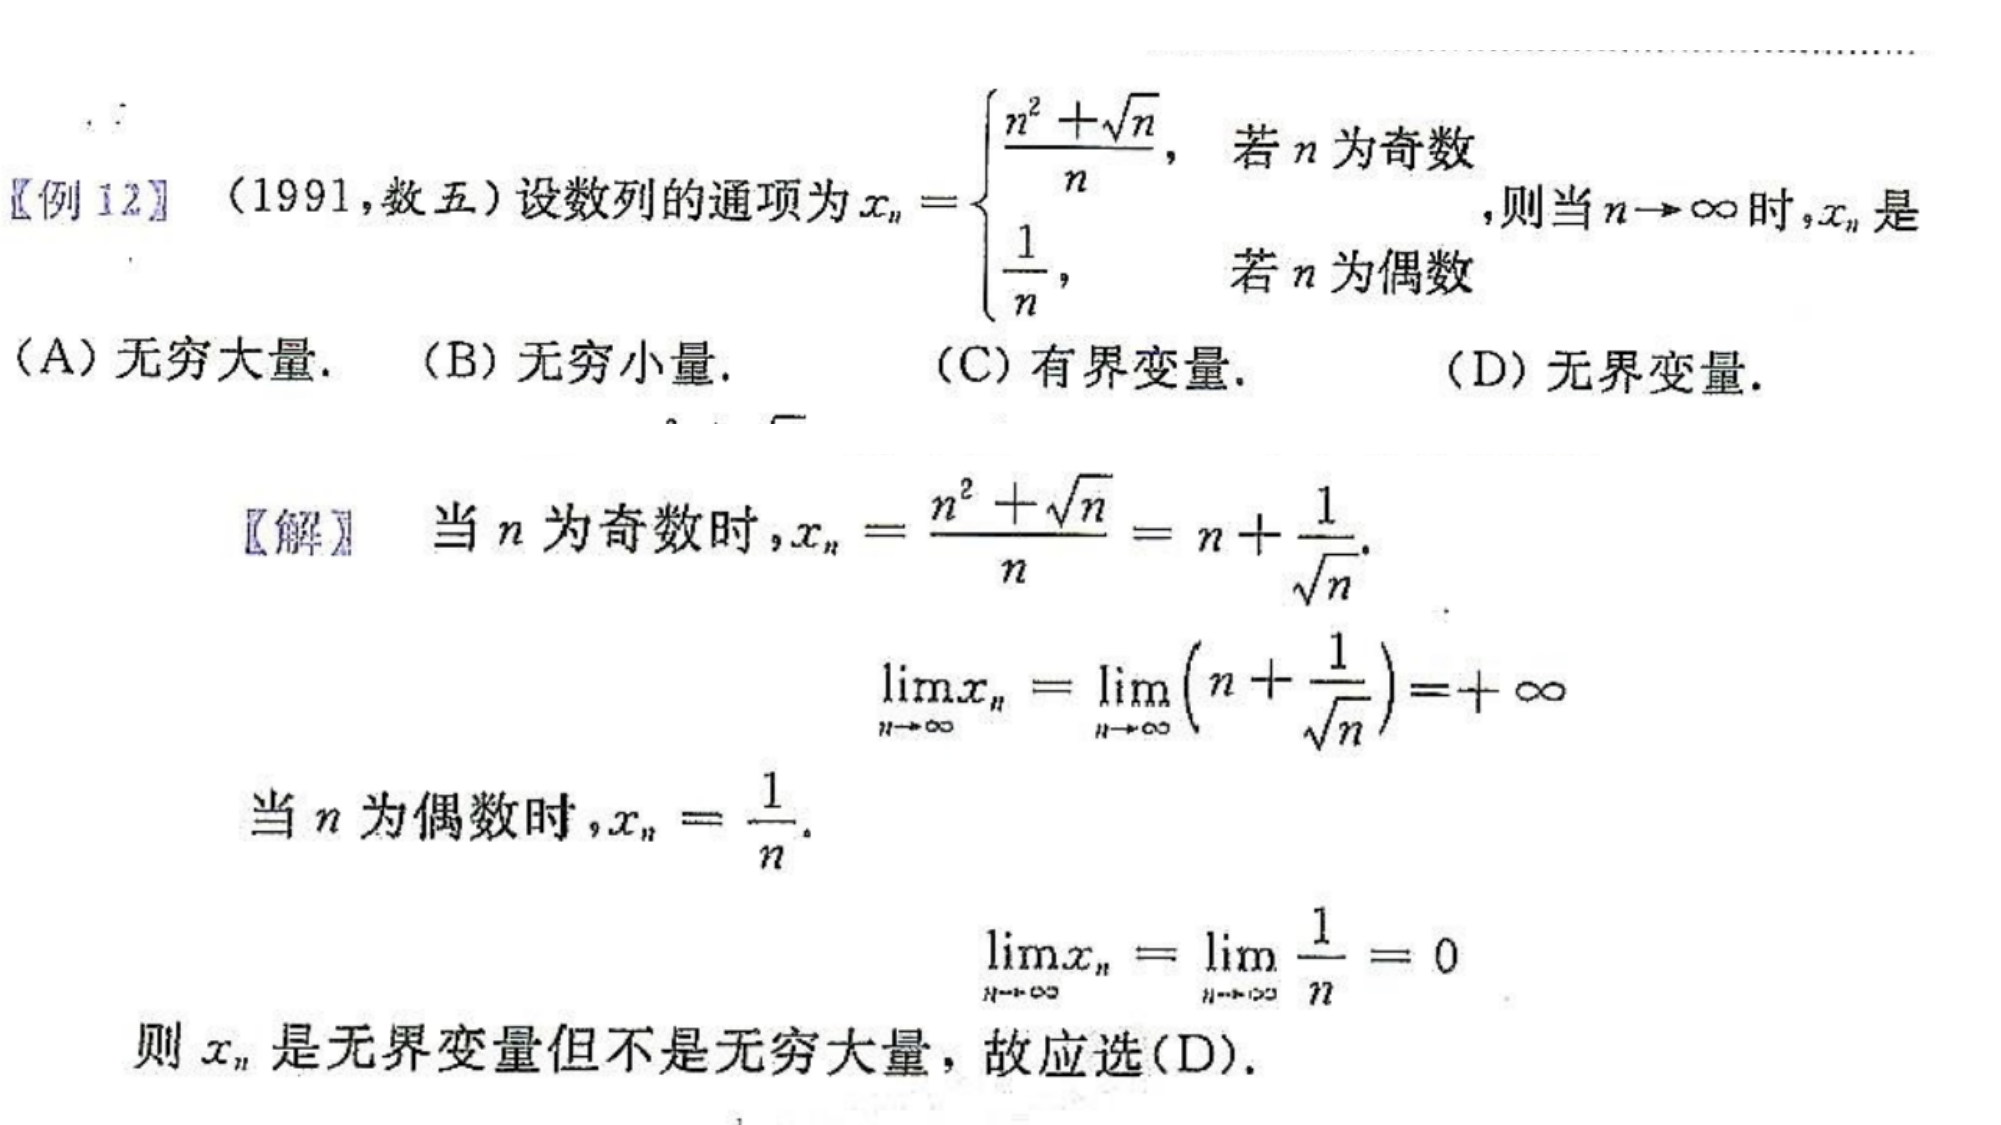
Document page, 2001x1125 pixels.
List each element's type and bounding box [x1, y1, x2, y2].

picture [95, 454, 1671, 1125]
picture [0, 50, 2000, 424]
